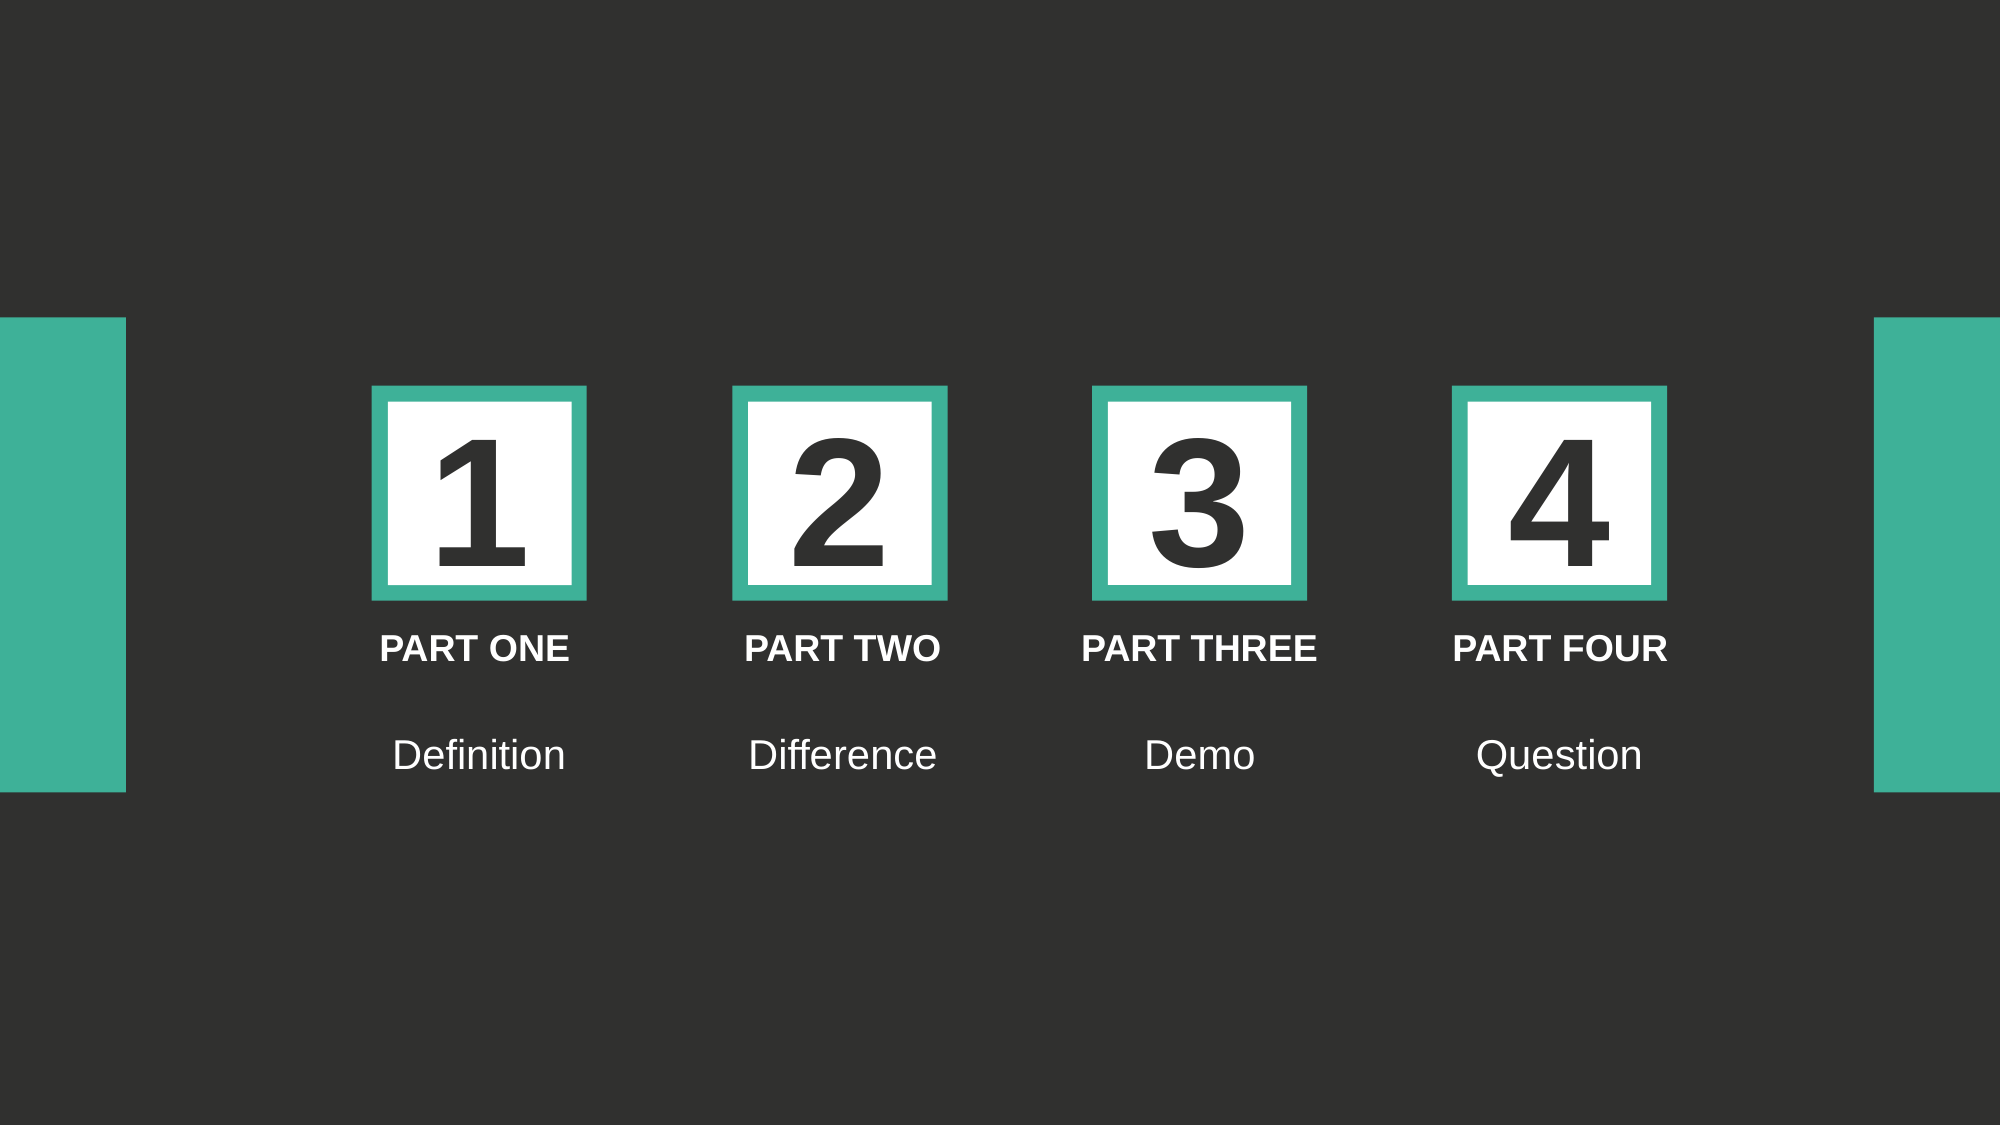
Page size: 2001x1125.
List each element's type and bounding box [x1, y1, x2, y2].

text_box [1873, 317, 2000, 793]
text_box [0, 317, 126, 793]
text_box [1435, 385, 1685, 787]
text_box [1064, 385, 1335, 787]
text_box [363, 385, 587, 787]
text_box [728, 385, 959, 787]
